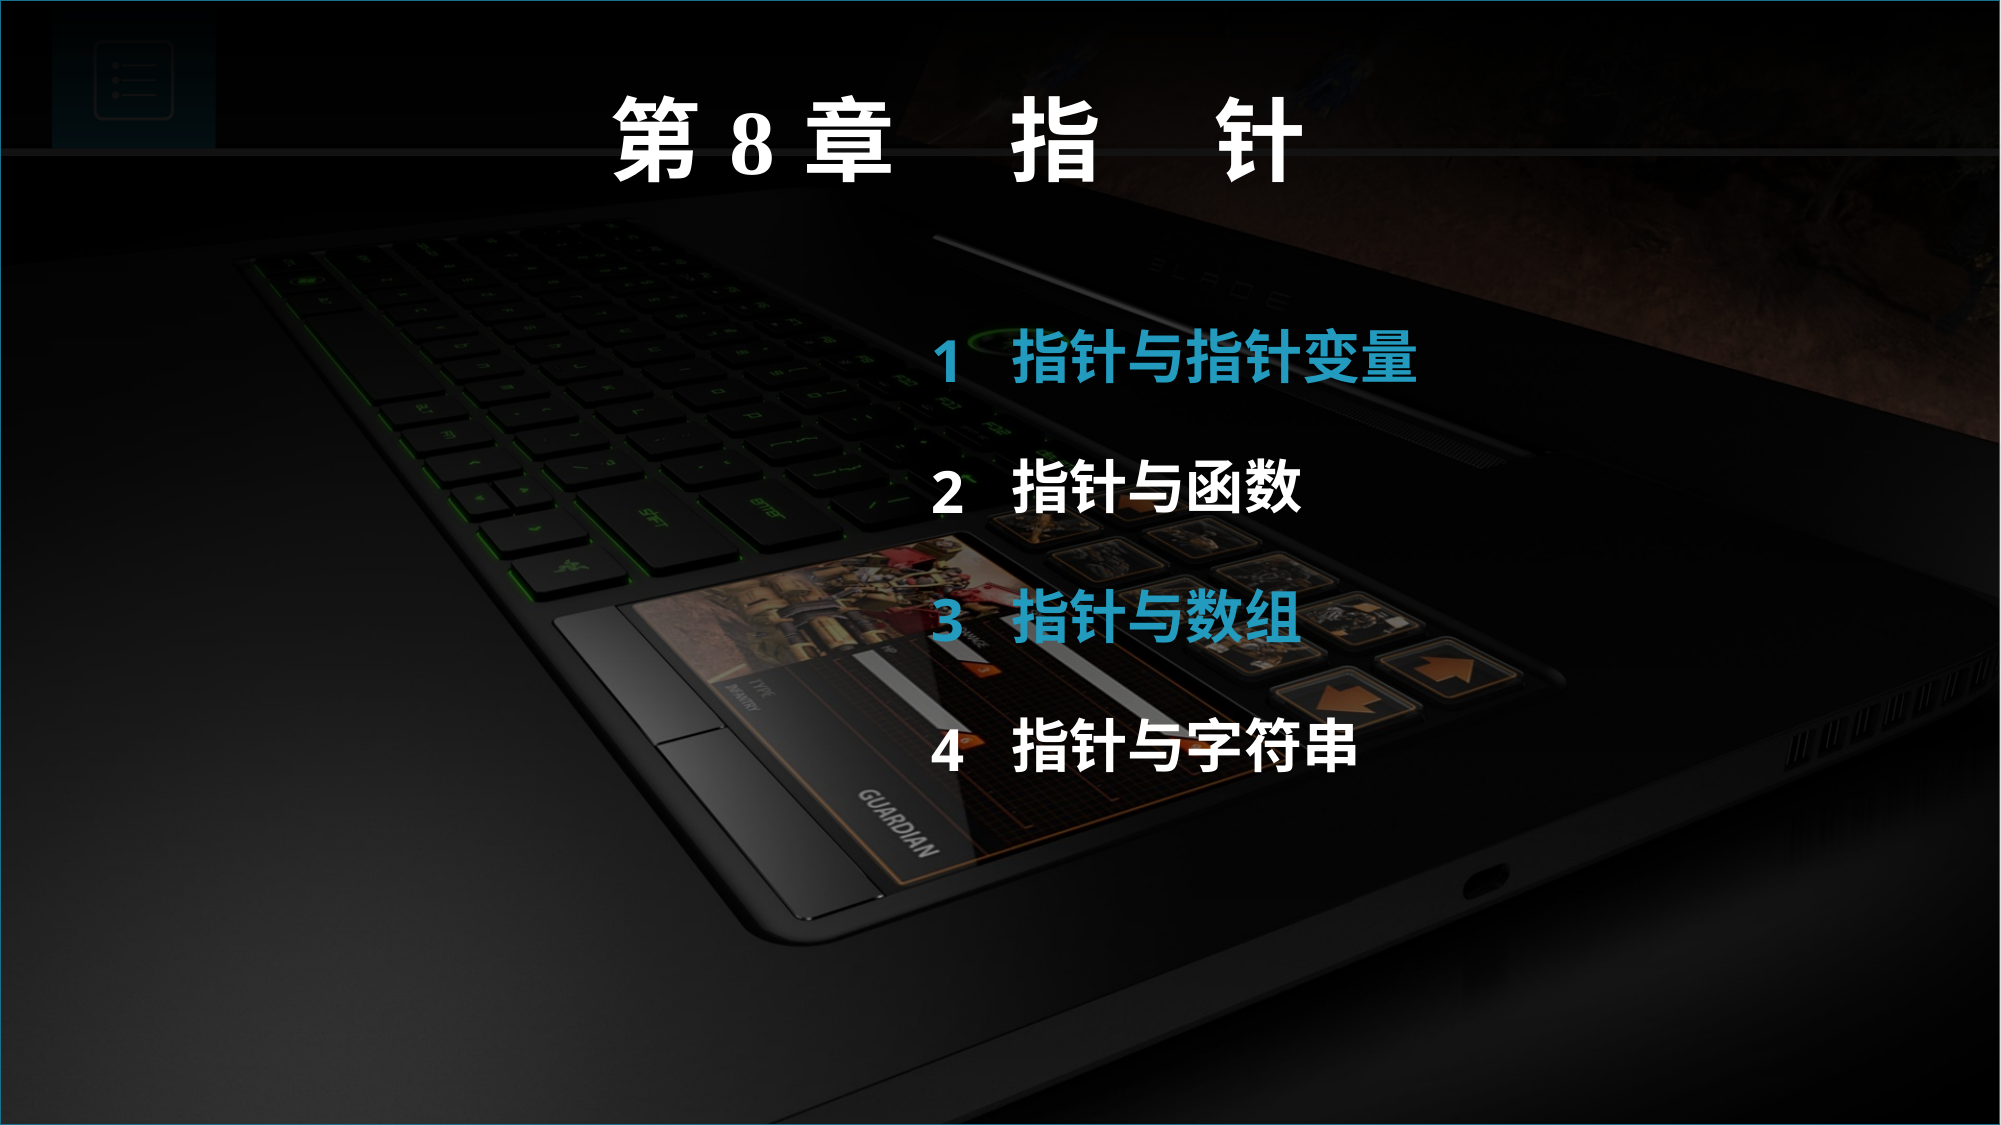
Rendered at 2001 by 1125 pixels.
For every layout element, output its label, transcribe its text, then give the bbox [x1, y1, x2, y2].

text_box 指针与字符串 [999, 703, 1491, 785]
text_box 指针与函数 [999, 444, 1534, 526]
text_box [0, 0, 2000, 1125]
text_box 第8章 指 针 [308, 75, 1610, 201]
text_box 指针与指针变量 [999, 314, 1462, 397]
text_box 3 [916, 576, 1249, 661]
text_box 2 [916, 447, 1249, 533]
text_box 指针与数组 [999, 575, 1419, 657]
text_box 1 [916, 316, 1249, 402]
text_box 4 [916, 706, 1249, 791]
